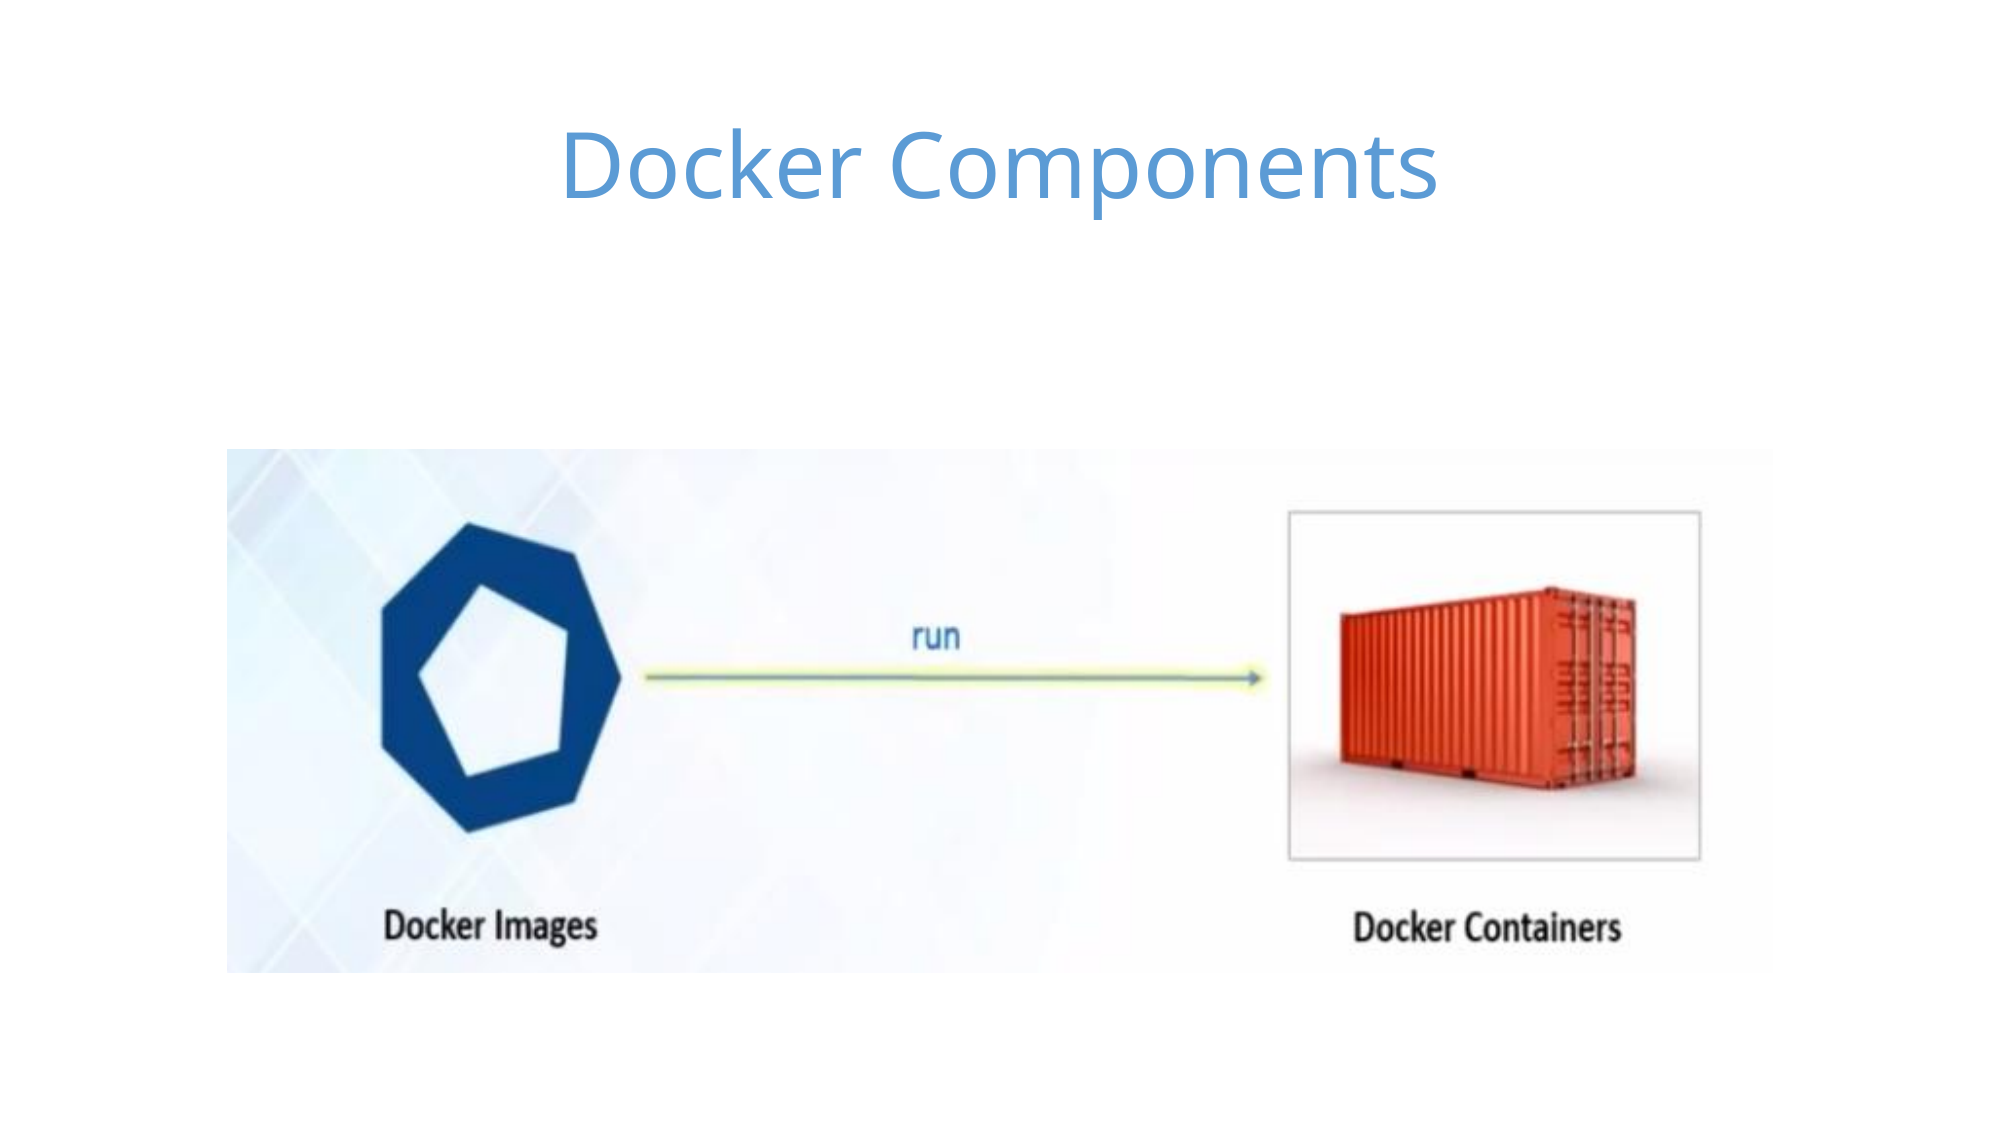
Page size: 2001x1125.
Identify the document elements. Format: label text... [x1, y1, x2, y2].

title Docker Components [137, 59, 1863, 278]
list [227, 449, 1773, 973]
